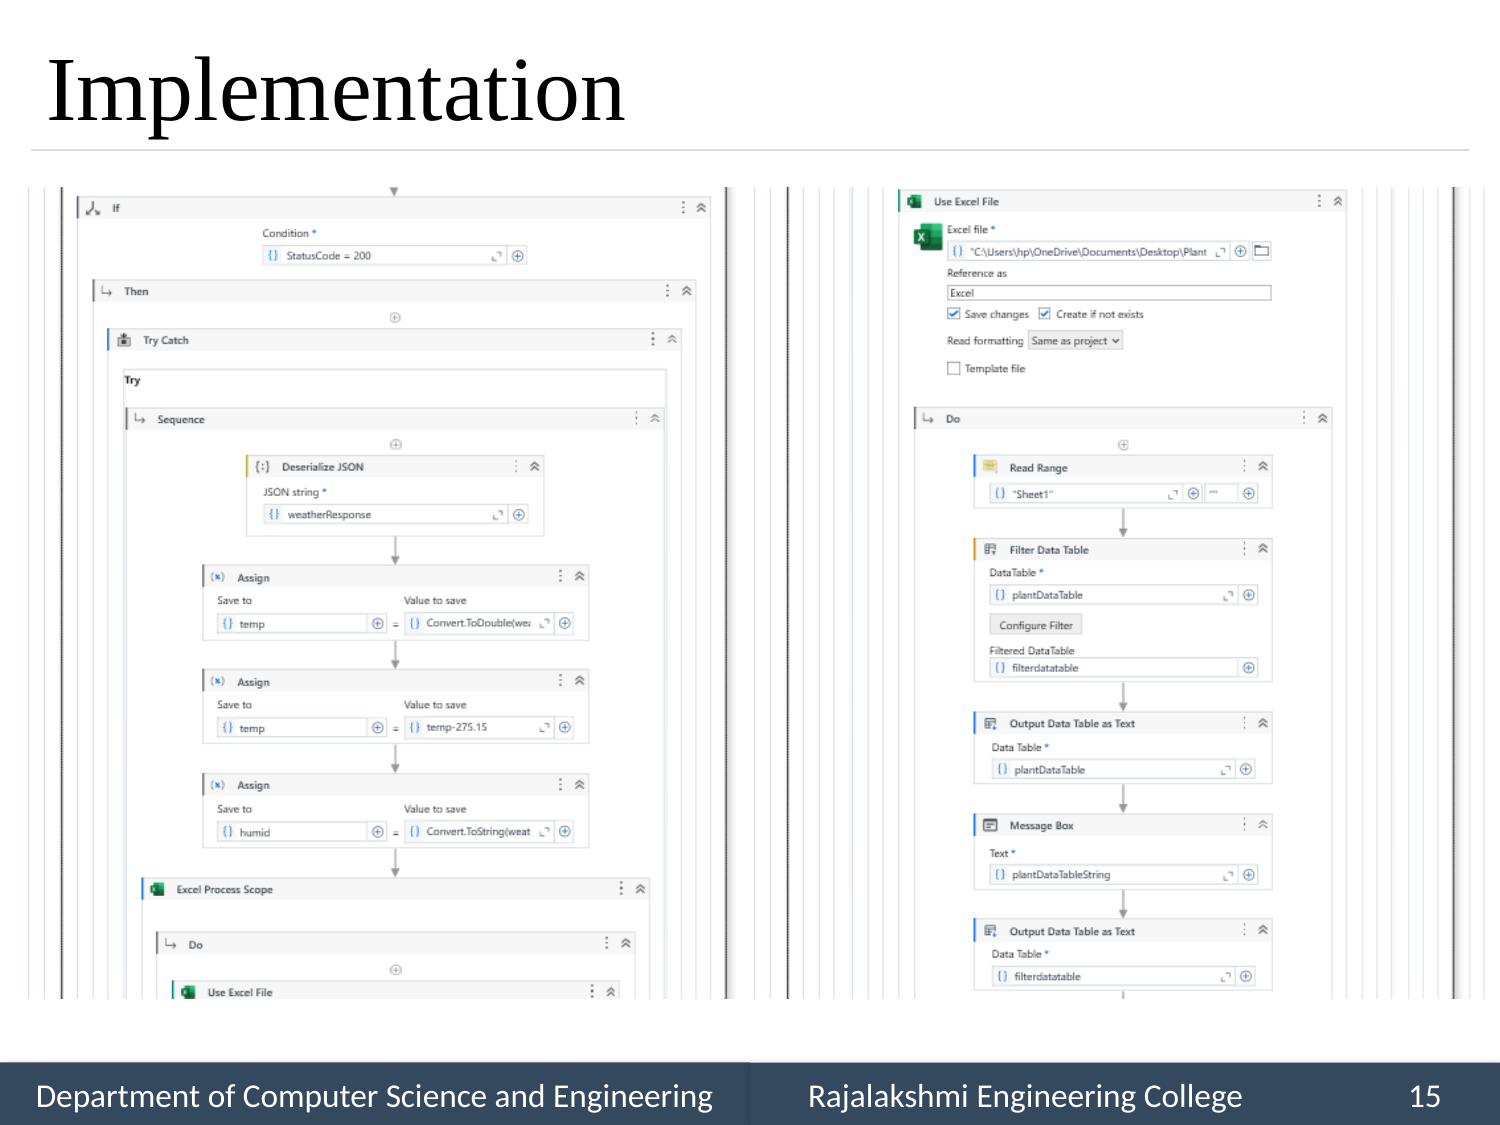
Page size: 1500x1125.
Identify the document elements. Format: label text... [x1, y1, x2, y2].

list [28, 187, 736, 1000]
picture [737, 187, 1489, 1000]
title Implementation [31, 17, 1469, 150]
